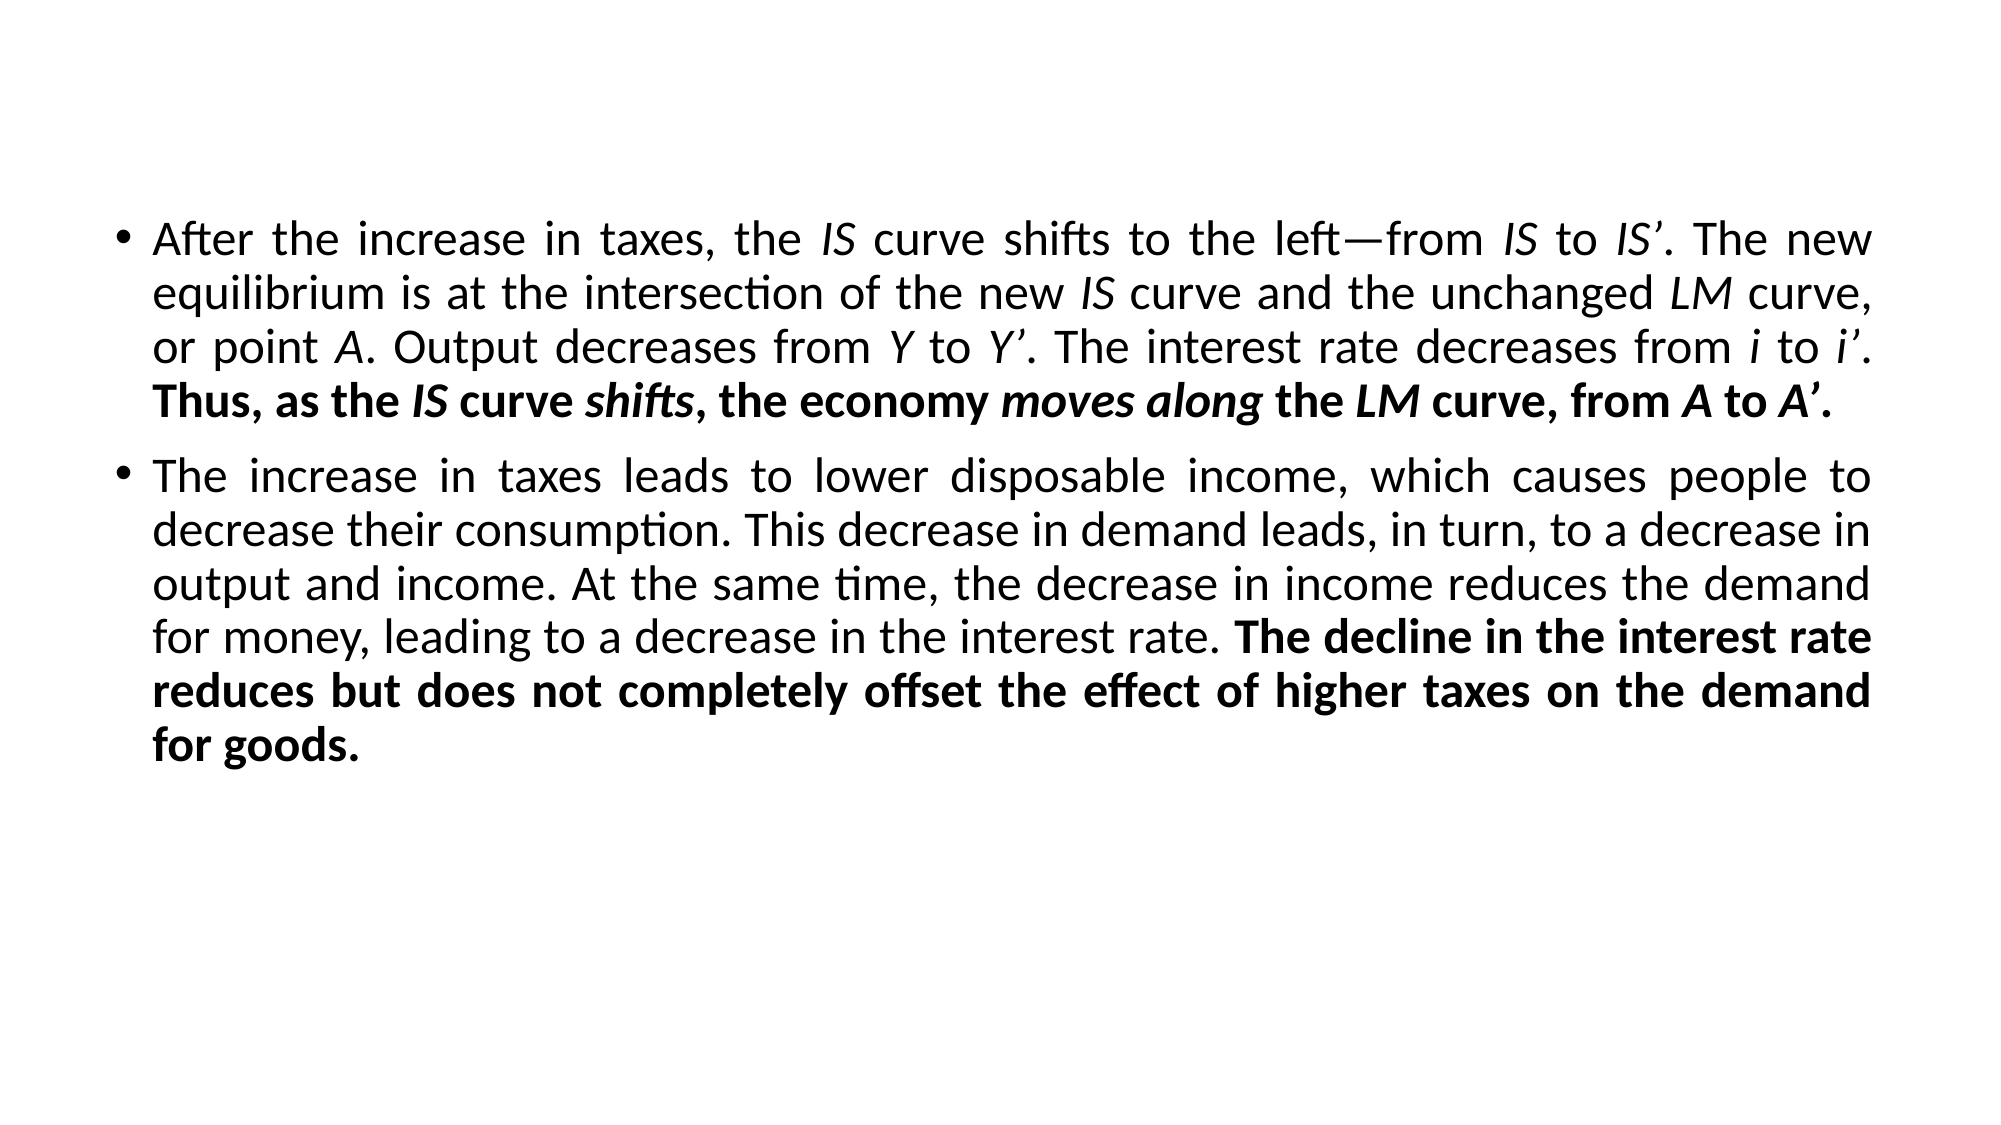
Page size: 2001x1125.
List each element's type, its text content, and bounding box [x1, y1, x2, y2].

list After the increase in taxes, the IS curve shifts to the left—from IS to IS’. The new equilibrium is at the intersection of the new IS curve and the unchanged LM curve, or point A. Output decreases from Y to Y’. The interest rate decreases from i to i’. Thus, as the IS curve shifts, the economy moves along the LM curve, from A to A’. The increase in taxes leads to lower disposable income, which causes people to decrease their consumption. This decrease in demand leads, in turn, to a decrease in output and income. At the same time, the decrease in income reduces the demand for money, leading to a decrease in the interest rate. The decline in the interest rate reduces but does not completely offset the effect of higher taxes on the demand for goods. [99, 204, 1888, 1103]
